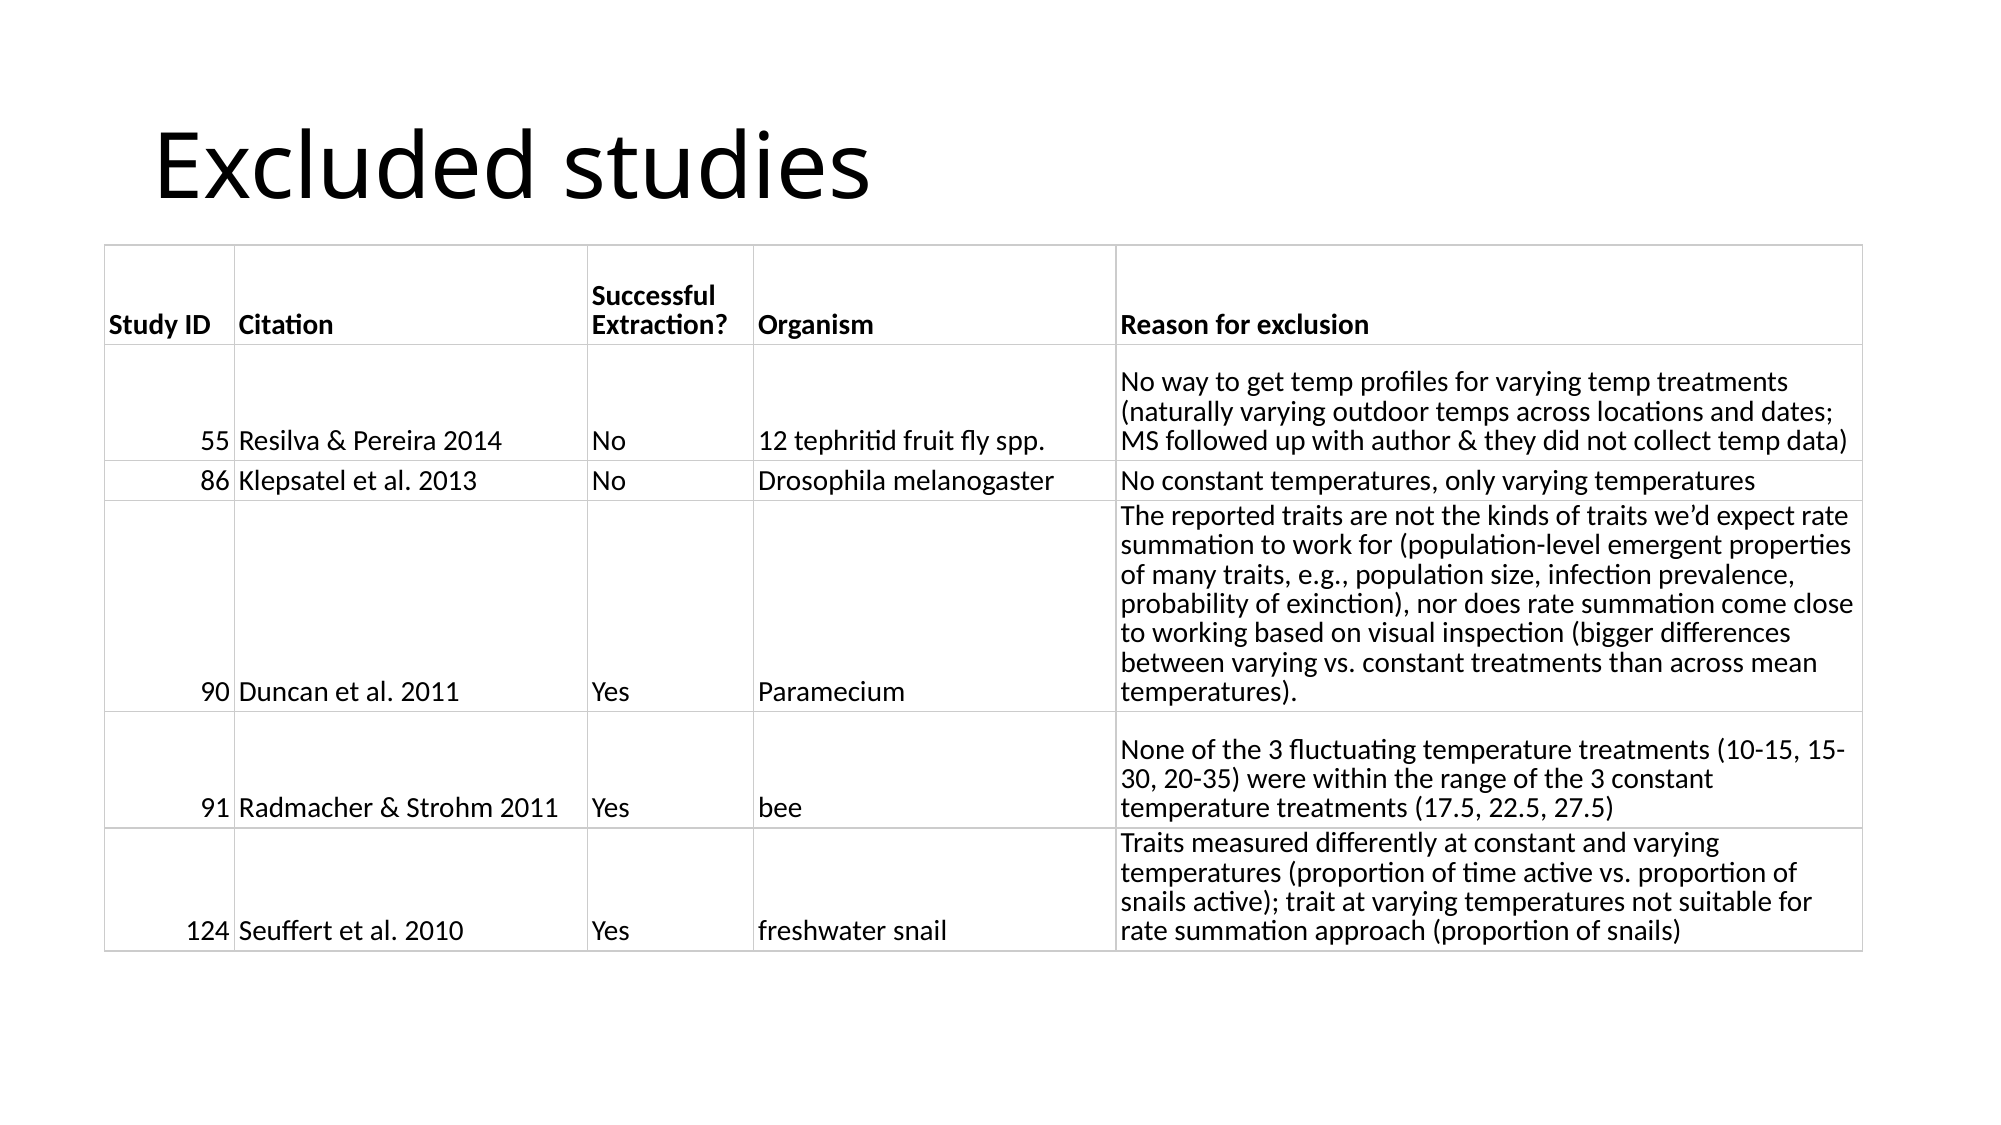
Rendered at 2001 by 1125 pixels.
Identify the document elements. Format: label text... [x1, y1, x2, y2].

table_cell Yes [588, 829, 753, 950]
table_cell 124 [105, 829, 234, 950]
table_cell 12 tephritid fruit fly spp. [754, 345, 1115, 460]
table_cell Seuffert et al. 2010 [235, 829, 587, 950]
table_cell Resilva & Pereira 2014 [235, 345, 587, 460]
table_header Study ID [105, 246, 234, 344]
table_cell Yes [588, 501, 753, 711]
table_cell No way to get temp profiles for varying temp treatments (naturally varying outdoor temps across locations and dates; MS followed up with author & they did not collect temp data) [1117, 345, 1862, 460]
table_header Successful Extraction? [588, 246, 753, 344]
table_cell No [588, 461, 753, 500]
table_header Reason for exclusion [1117, 246, 1862, 344]
table_cell Paramecium [754, 501, 1115, 711]
table_cell Drosophila melanogaster [754, 461, 1115, 500]
table_cell 90 [105, 501, 234, 711]
table_cell The reported traits are not the kinds of traits we’d expect rate summation to work for (population-level emergent properties of many traits, e.g., population size, infection prevalence, probability of exinction), nor does rate summation come close to working based on visual inspection (bigger differences between varying vs. constant treatments than across mean temperatures). [1117, 501, 1862, 711]
table_header Citation [235, 246, 587, 344]
table_cell No constant temperatures, only varying temperatures [1117, 461, 1862, 500]
table_cell 86 [105, 461, 234, 500]
table_cell Traits measured differently at constant and varying temperatures (proportion of time active vs. proportion of snails active); trait at varying temperatures not suitable for rate summation approach (proportion of snails) [1117, 829, 1862, 950]
table_cell None of the 3 fluctuating temperature treatments (10-15, 15-30, 20-35) were within the range of the 3 constant temperature treatments (17.5, 22.5, 27.5) [1117, 712, 1862, 827]
table_cell freshwater snail [754, 829, 1115, 950]
table_cell No [588, 345, 753, 460]
table_cell Radmacher & Strohm 2011 [235, 712, 587, 827]
table_cell Duncan et al. 2011 [235, 501, 587, 711]
table_cell Klepsatel et al. 2013 [235, 461, 587, 500]
table_header Organism [754, 246, 1115, 344]
table_cell bee [754, 712, 1115, 827]
table_cell 91 [105, 712, 234, 827]
table_cell 55 [105, 345, 234, 460]
title Excluded studies [137, 59, 1863, 244]
table_cell Yes [588, 712, 753, 827]
